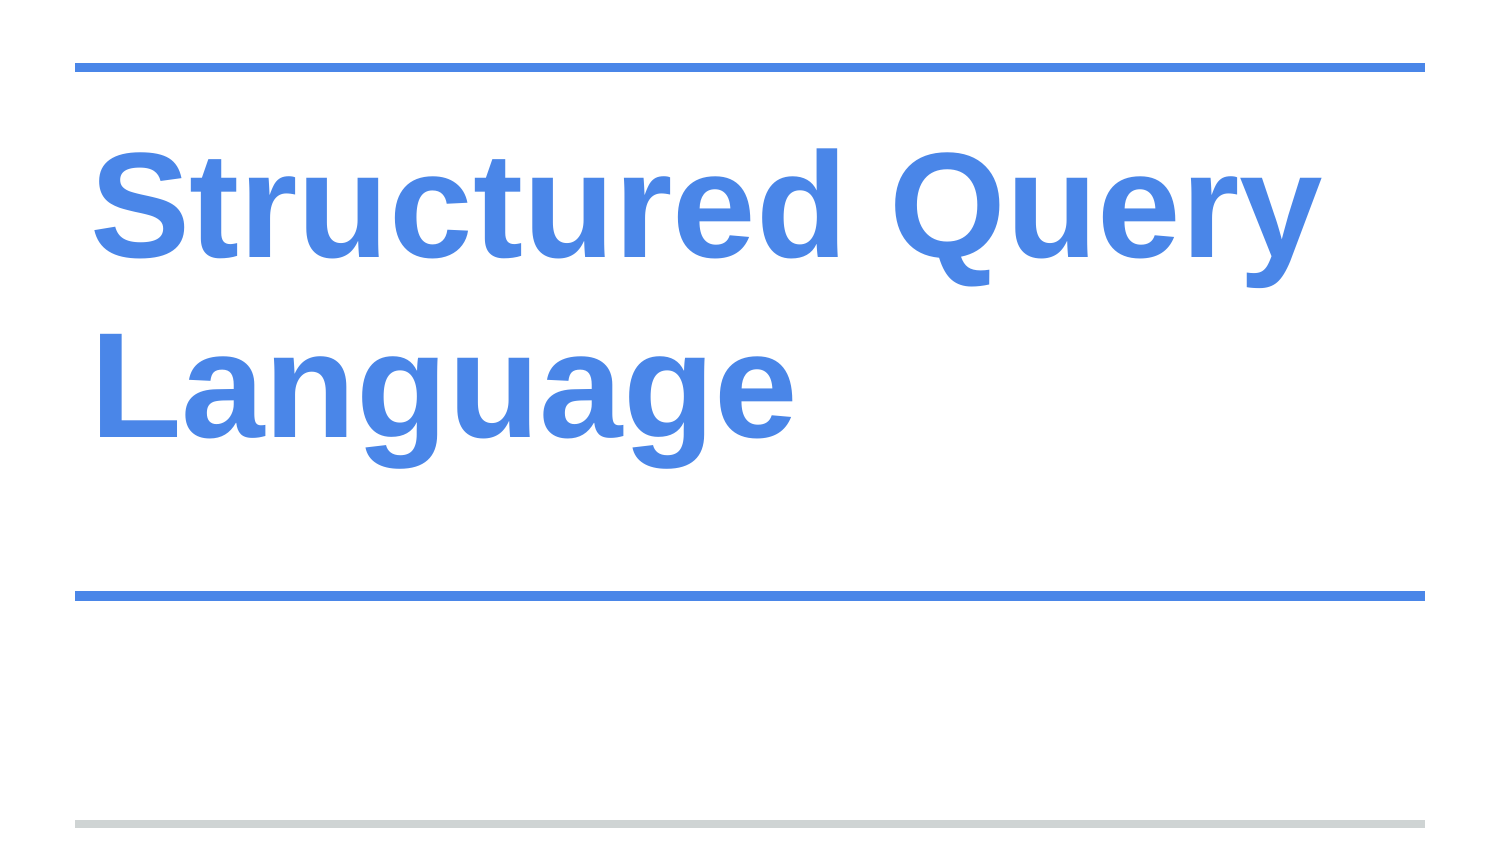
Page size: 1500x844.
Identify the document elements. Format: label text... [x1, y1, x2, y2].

title Structured Query Language [75, 92, 1425, 587]
